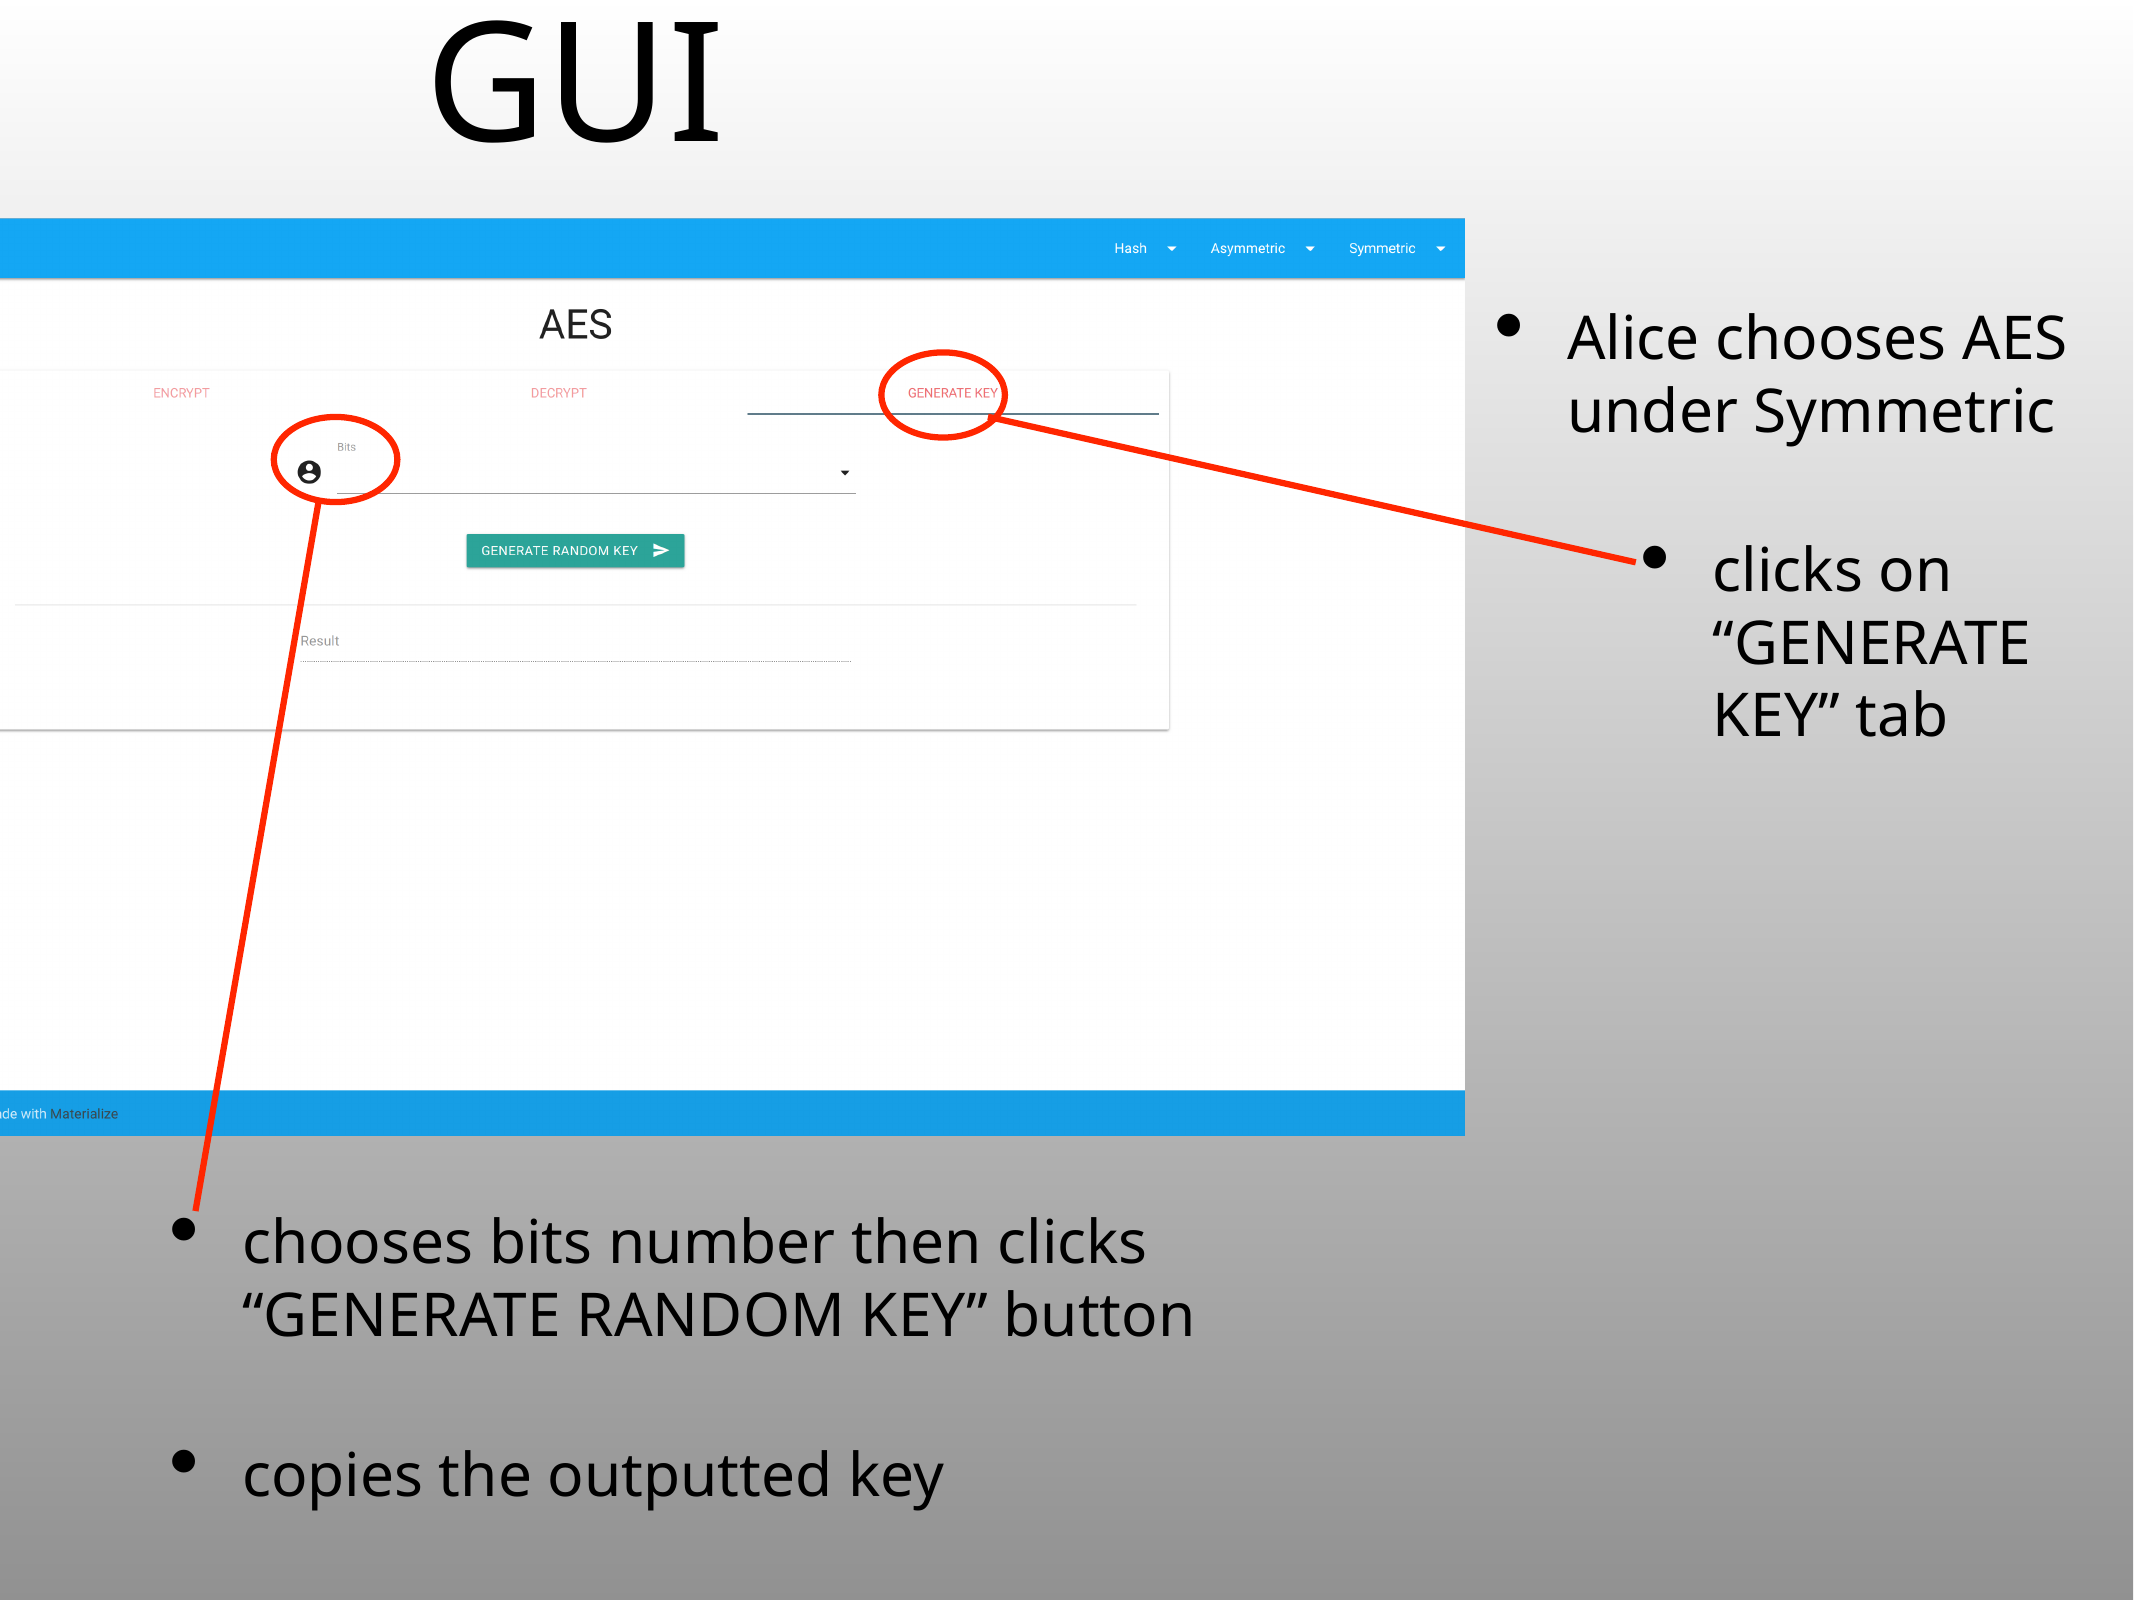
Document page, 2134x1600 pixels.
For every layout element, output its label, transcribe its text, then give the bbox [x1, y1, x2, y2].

picture [1244, 245, 1273, 255]
text_box chooses bits number then clicks “GENERATE RANDOM KEY” button copies the outputted key [14, 1038, 1481, 1600]
picture [1346, 239, 1356, 249]
picture [1212, 244, 1241, 256]
picture [1435, 245, 1444, 255]
picture [0, 278, 1466, 1136]
title GUI [0, 0, 1486, 252]
list Alice chooses AES under Symmetric clicks on “GENERATE KEY” tab [1485, 7, 2134, 1041]
picture [1358, 245, 1419, 255]
picture [1276, 239, 1285, 255]
picture [1168, 245, 1177, 250]
picture [1307, 245, 1317, 255]
picture [1110, 244, 1152, 255]
